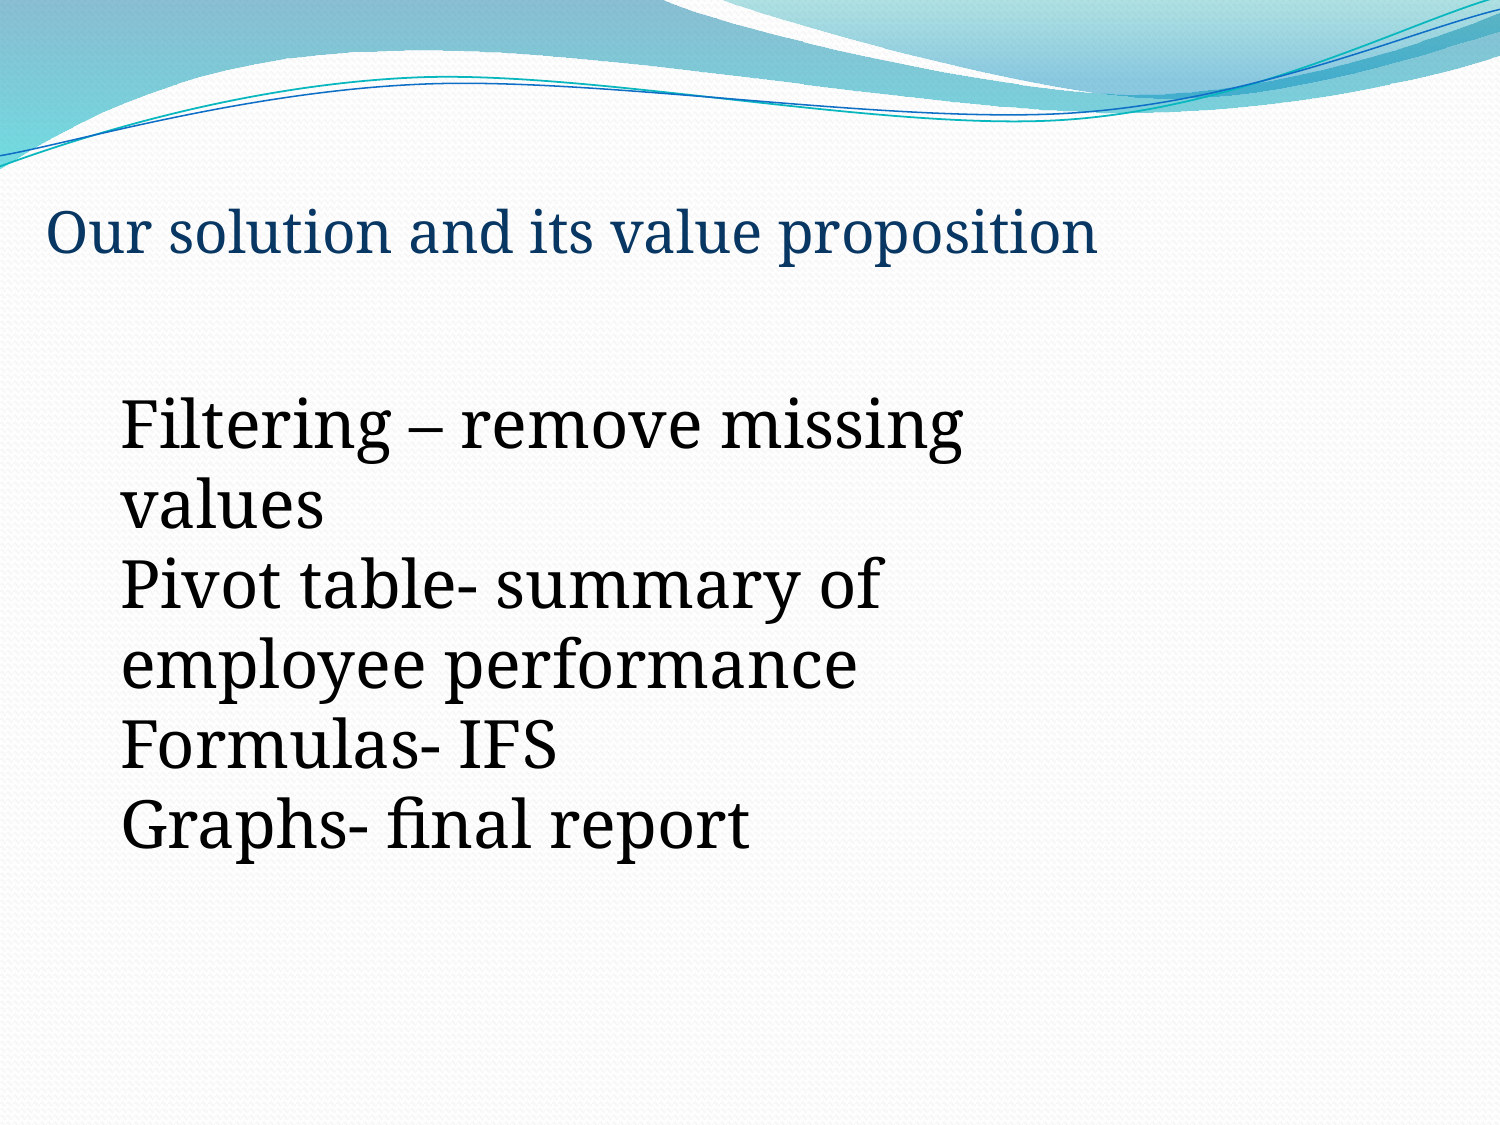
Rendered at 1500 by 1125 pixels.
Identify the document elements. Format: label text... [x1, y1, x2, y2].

text_box Our solution and its value proposition [30, 187, 1130, 273]
text_box Filtering – remove missing values Pivot table- summary of employee performance Formulas- IFS Graphs- final report [105, 374, 1172, 870]
